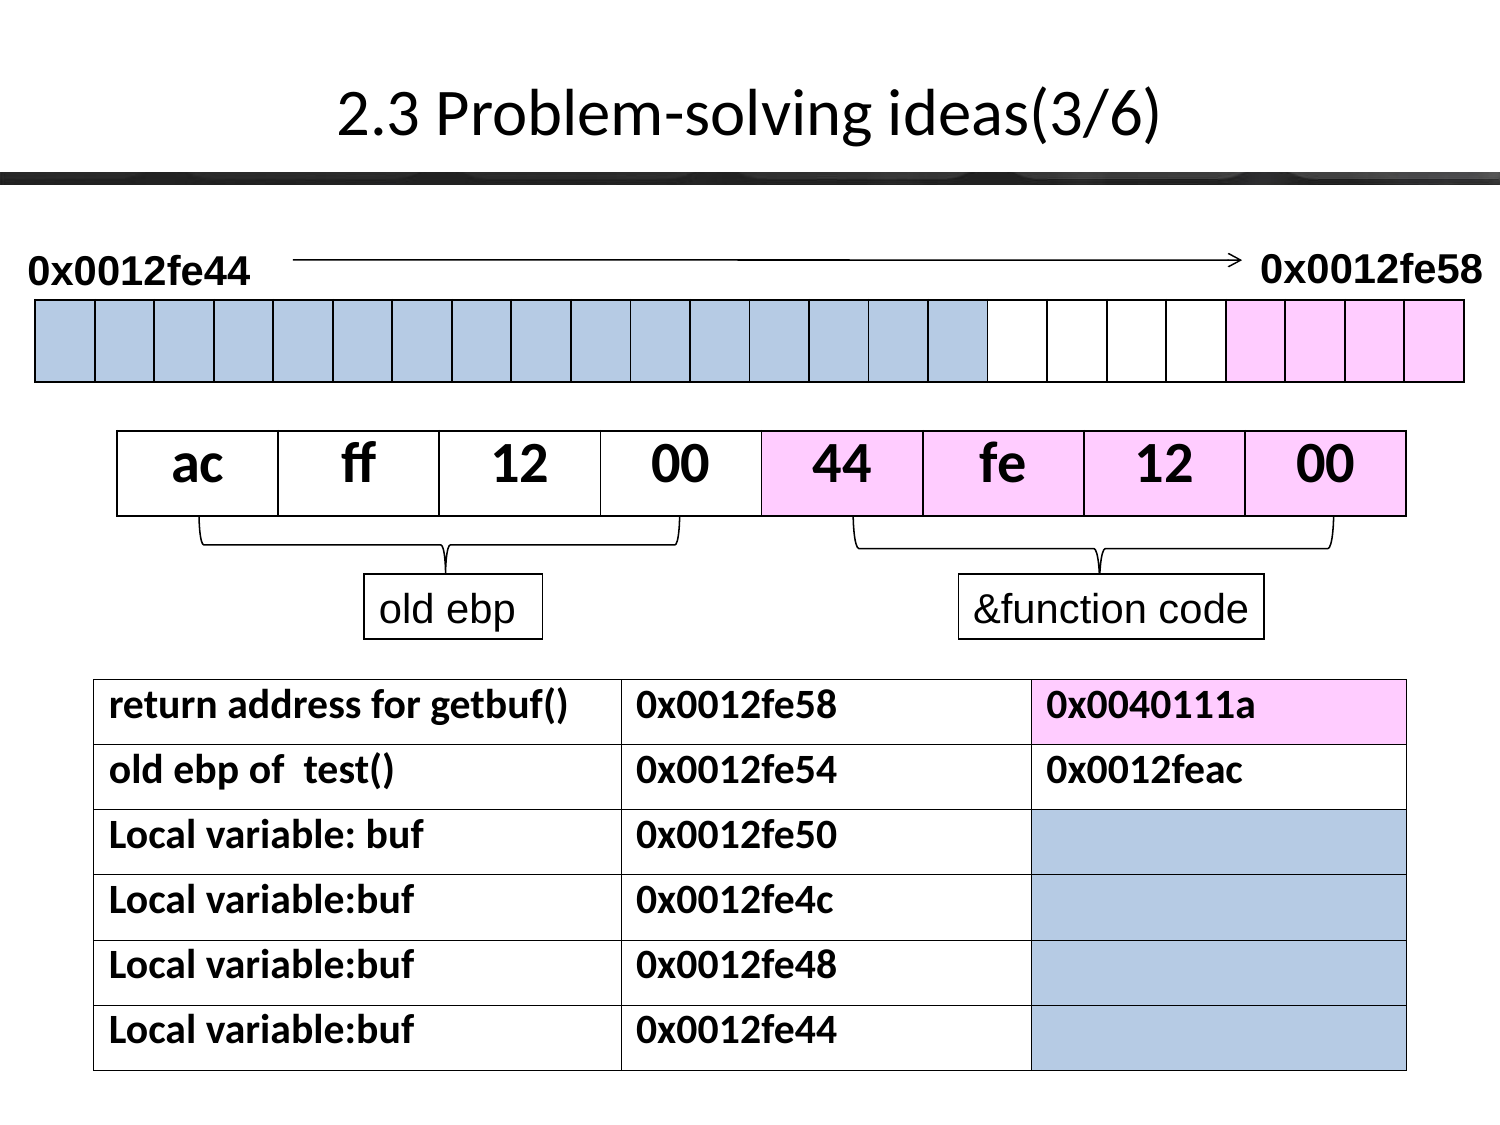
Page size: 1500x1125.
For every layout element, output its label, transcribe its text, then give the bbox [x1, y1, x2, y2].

table_cell Local variable:buf [94, 875, 621, 940]
table_header [1048, 301, 1106, 381]
text_box [853, 517, 1334, 574]
text_box old ebp [364, 574, 543, 639]
table_header return address for getbuf() [94, 680, 621, 744]
table_header [1167, 301, 1225, 381]
title 2.3 Problem-solving ideas(3/6) [0, 44, 1500, 173]
table_cell Local variable: buf [94, 810, 621, 874]
table_header [36, 302, 94, 381]
table_cell 0x0012fe44 [622, 1006, 1031, 1070]
table_header [1405, 301, 1463, 381]
table_header [393, 301, 451, 381]
table_header ff [279, 432, 438, 515]
table_cell [1032, 810, 1406, 874]
table_header [512, 301, 570, 381]
table_header 0x0012fe58 [622, 680, 1031, 744]
table_header [929, 301, 987, 381]
table_cell 0x0012fe50 [622, 810, 1031, 874]
table_header [1286, 301, 1344, 381]
table_cell Local variable:buf [94, 941, 621, 1005]
table_header 00 [1246, 432, 1405, 515]
text_box [199, 517, 680, 574]
table_cell Local variable:buf [94, 1006, 621, 1070]
slide_number [1074, 1042, 1426, 1103]
table_cell 0x0012fe4c [622, 875, 1031, 940]
text_box &function code [958, 574, 1265, 639]
table_header [631, 301, 689, 381]
table_cell 0x0012fe48 [622, 941, 1031, 1005]
table_header [869, 301, 927, 381]
picture [0, 173, 1500, 185]
table_cell [1032, 875, 1406, 940]
table_header [1346, 301, 1403, 381]
table_header [691, 301, 749, 381]
table_header [750, 301, 808, 381]
table_header [453, 301, 510, 381]
table_header [96, 302, 153, 381]
table_header [1108, 301, 1165, 381]
table_cell [1032, 941, 1406, 1005]
text_box 0x0012fe58 [1245, 234, 1499, 300]
table_header 0x0040111a [1032, 680, 1406, 744]
table_header [334, 301, 391, 381]
table_header [215, 301, 272, 381]
text_box 0x0012fe44 [12, 236, 266, 302]
table_header 12 [440, 432, 600, 515]
table_header 44 [762, 432, 922, 515]
table_header [810, 301, 868, 381]
table_header ac [118, 432, 277, 515]
table_cell 0x0012feac [1032, 745, 1406, 809]
table_header [572, 301, 630, 381]
table_header 00 [601, 432, 761, 515]
table_cell old ebp of test() [94, 745, 621, 809]
table_header [1227, 301, 1284, 381]
table_header fe [924, 432, 1083, 515]
table_cell [1032, 1006, 1406, 1070]
table_cell 0x0012fe54 [622, 745, 1031, 809]
table_header 12 [1085, 432, 1244, 515]
table_header [155, 302, 213, 381]
table_header [274, 301, 332, 381]
table_header [988, 301, 1046, 381]
